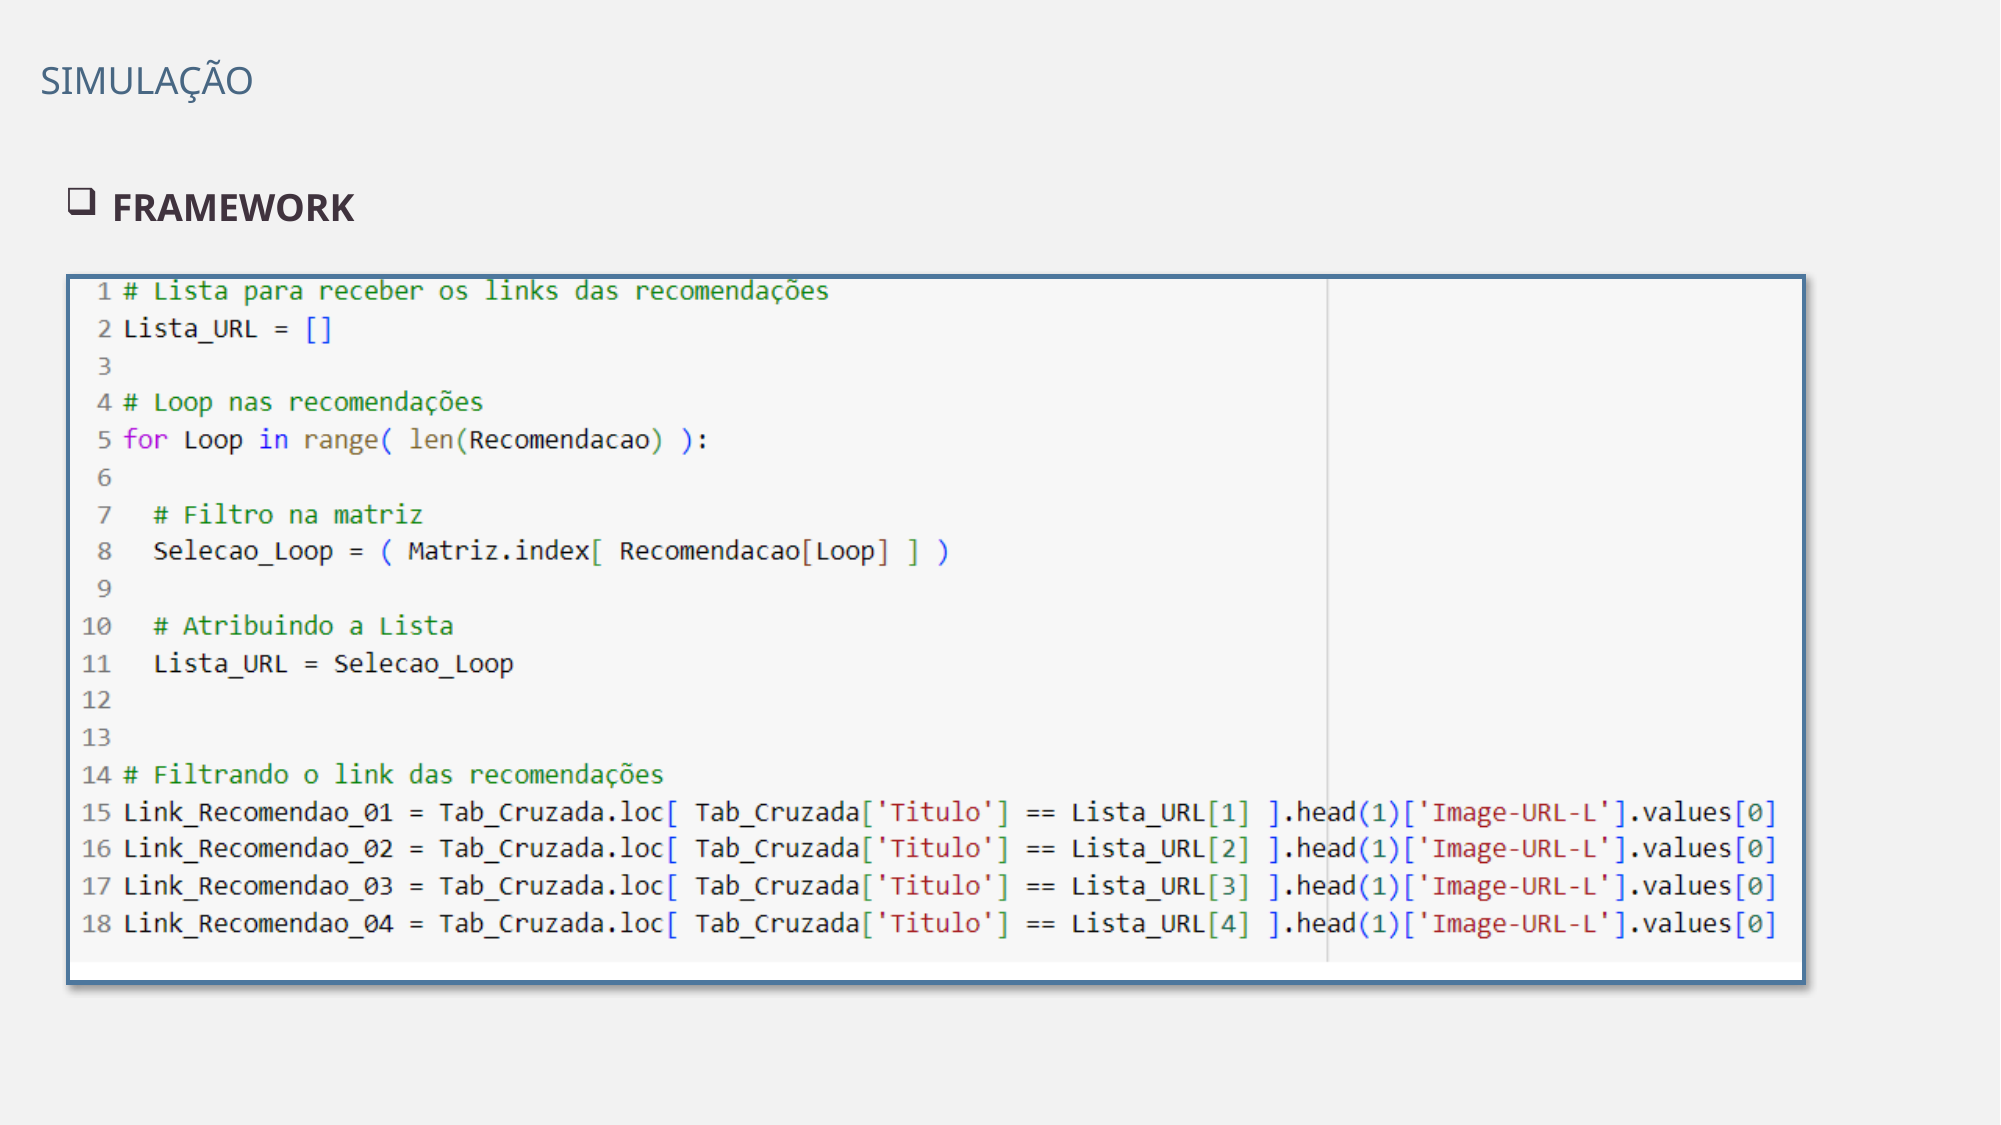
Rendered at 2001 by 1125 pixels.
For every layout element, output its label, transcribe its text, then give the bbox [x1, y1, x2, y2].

text_box FRAMEWORK [50, 176, 710, 237]
text_box SIMULAÇÃO [25, 49, 270, 110]
picture [70, 278, 1802, 981]
